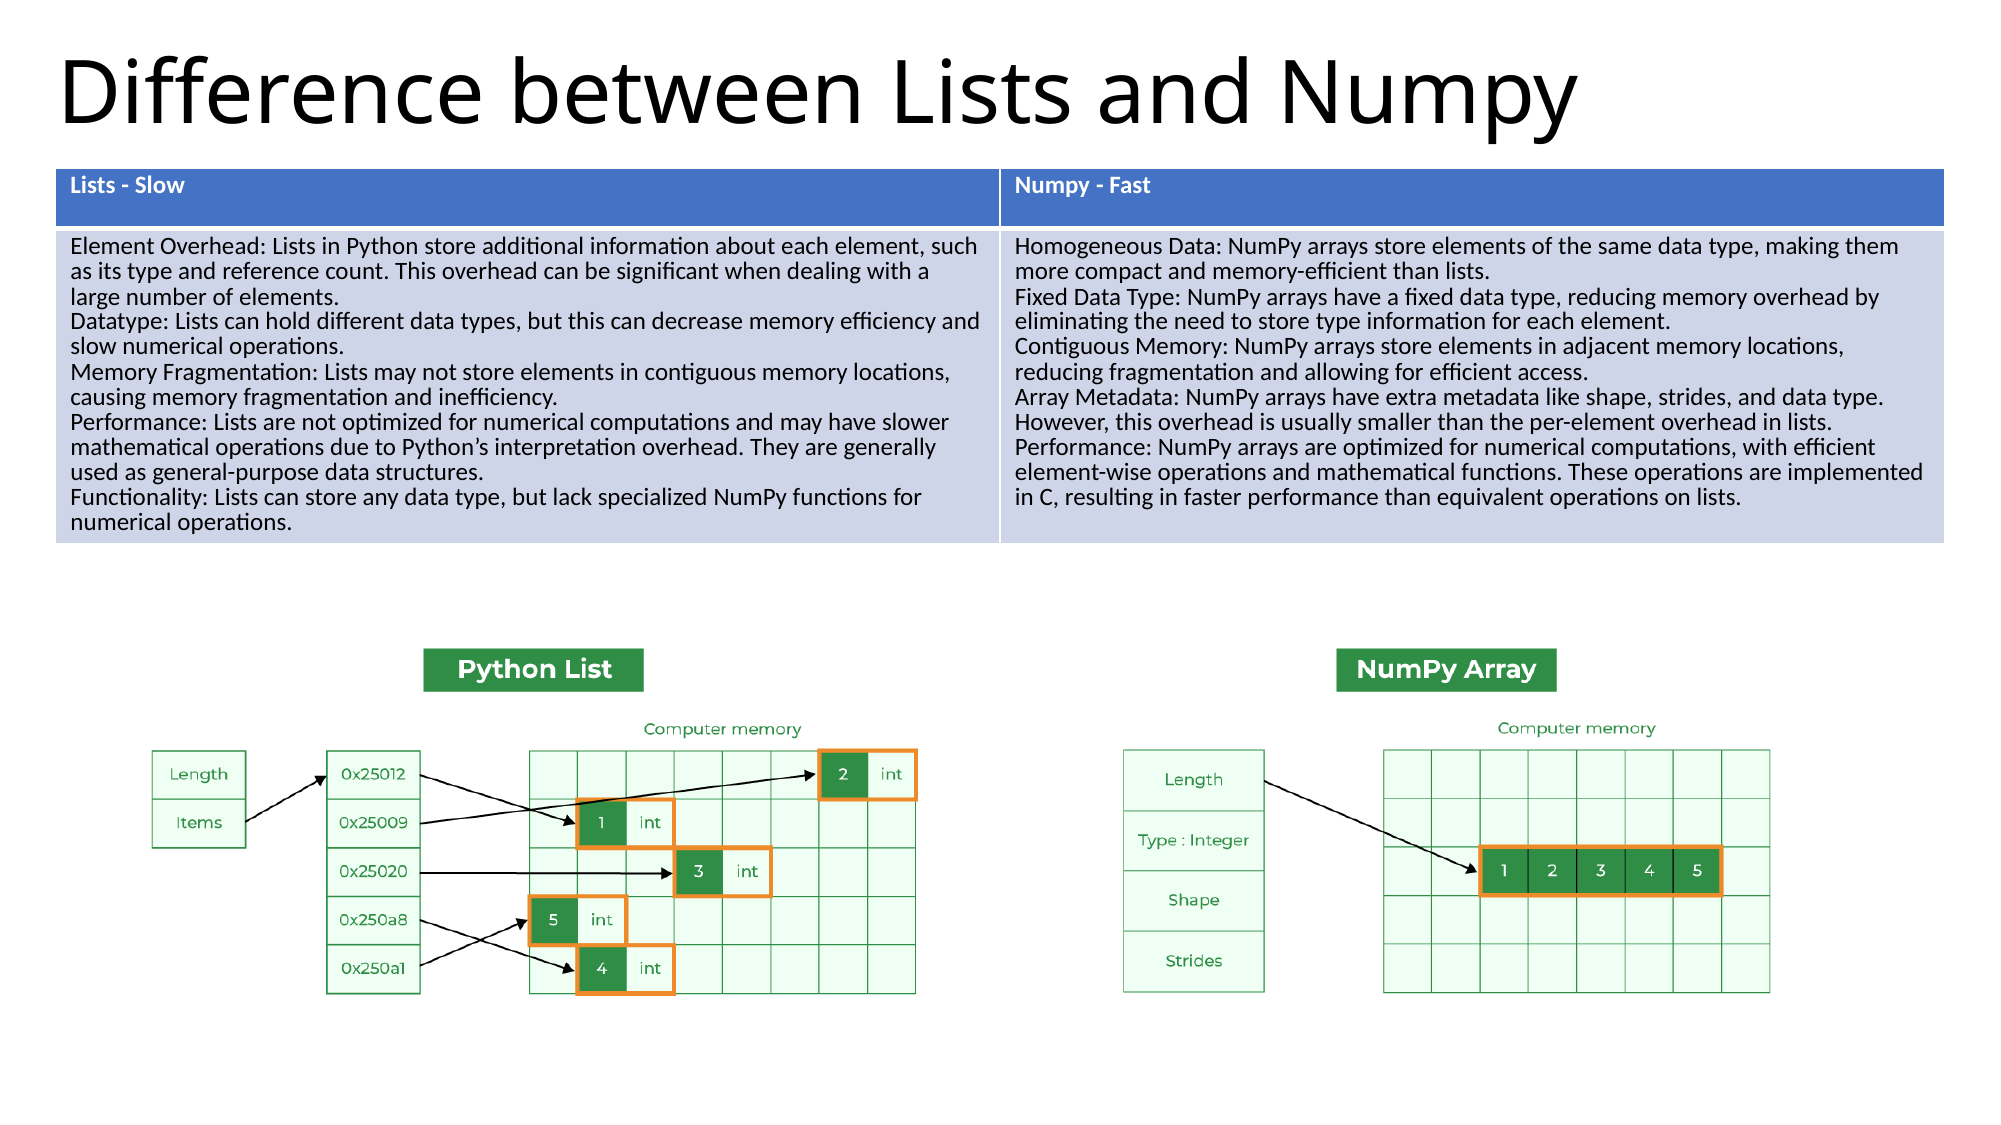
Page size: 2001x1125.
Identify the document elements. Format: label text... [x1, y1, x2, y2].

picture [100, 621, 967, 1029]
table_cell Homogeneous Data: NumPy arrays store elements of the same data type, making them more compact and memory-efficient than lists. Fixed Data Type: NumPy arrays have a fixed data type, reducing memory overhead by eliminating the need to store type information for each element. Contiguous Memory: NumPy arrays store elements in adjacent memory locations, reducing fragmentation and allowing for efficient access. Array Metadata: NumPy arrays have extra metadata like shape, strides, and data type. However, this overhead is usually smaller than the per-element overhead in lists. Performance: NumPy arrays are optimized for numerical computations, with efficient element-wise operations and mathematical functions. These operations are implemented in C, resulting in faster performance than equivalent operations on lists. [1001, 231, 1944, 543]
table_header Numpy - Fast [1001, 169, 1944, 226]
table_cell Element Overhead: Lists in Python store additional information about each element, such as its type and reference count. This overhead can be significant when dealing with a large number of elements. Datatype: Lists can hold different data types, but this can decrease memory efficiency and slow numerical operations. Memory Fragmentation: Lists may not store elements in contiguous memory locations, causing memory fragmentation and inefficiency. Performance: Lists are not optimized for numerical computations and may have slower mathematical operations due to Python’s interpretation overhead. They are generally used as general-purpose data structures. Functionality: Lists can store any data type, but lack specialized NumPy functions for numerical operations. [56, 231, 999, 543]
table_header Lists - Slow [56, 169, 999, 226]
picture [1013, 621, 1880, 1029]
title Difference between Lists and Numpy [42, 39, 1768, 150]
